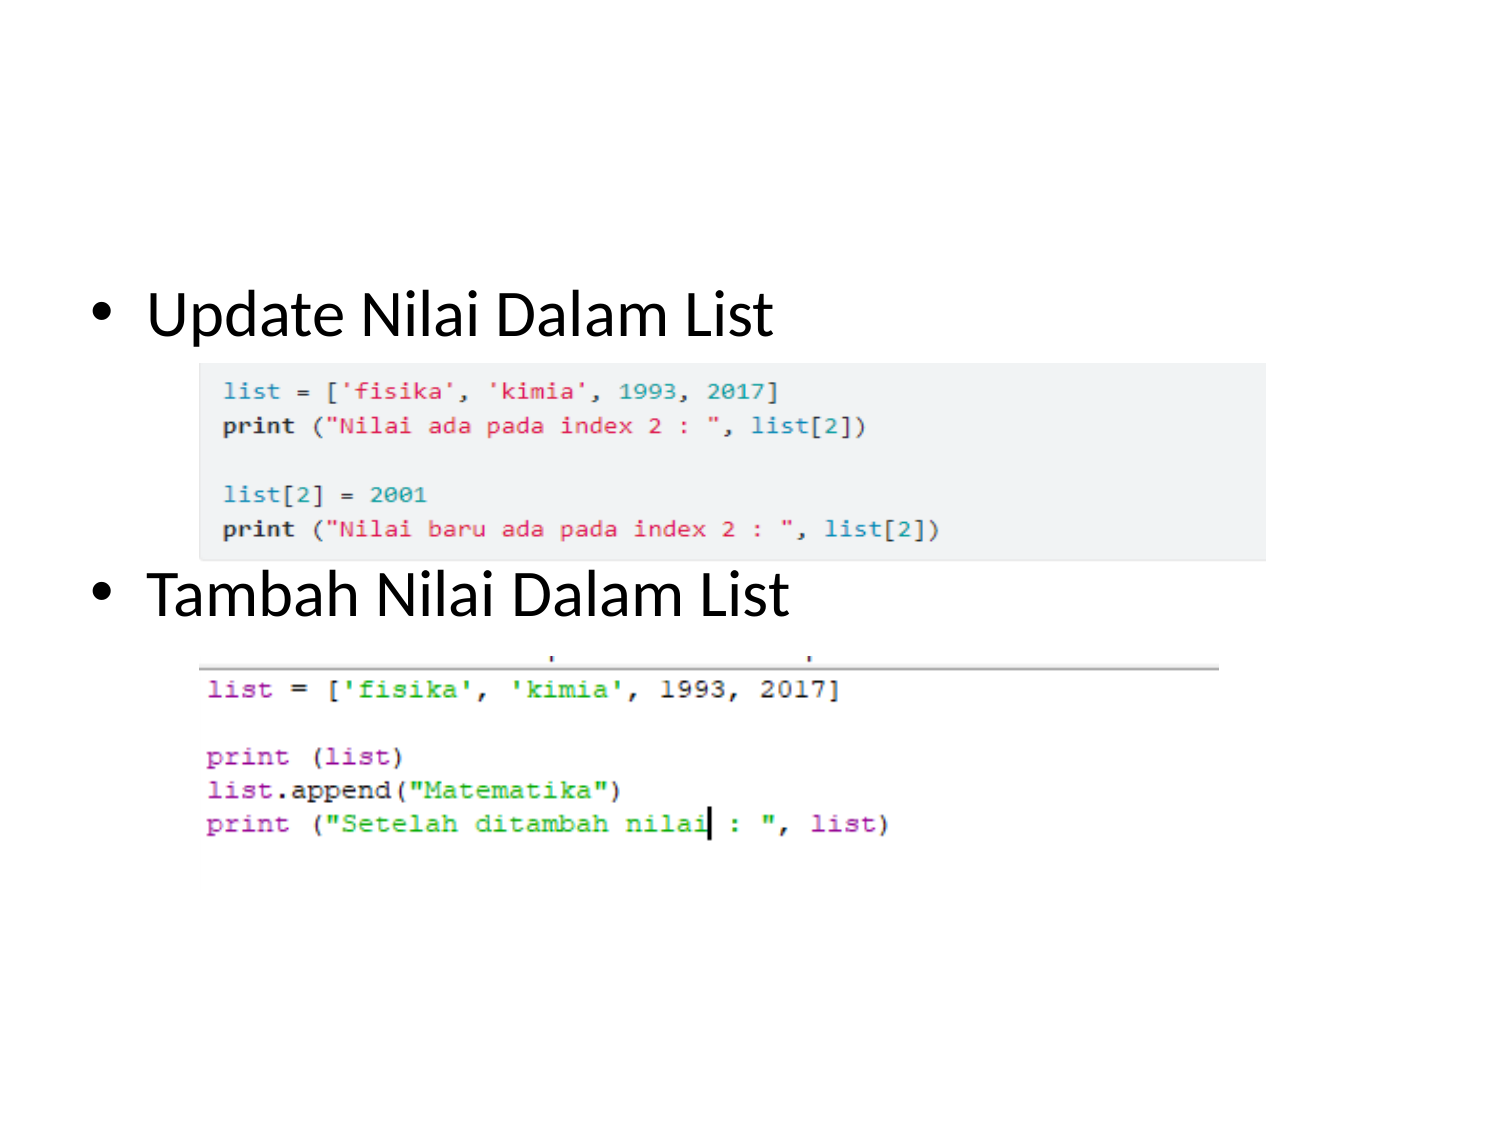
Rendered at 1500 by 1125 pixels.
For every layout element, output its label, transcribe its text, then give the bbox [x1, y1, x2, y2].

picture [198, 655, 1219, 891]
picture [198, 363, 1266, 563]
list Update Nilai Dalam List Tambah Nilai Dalam List [75, 262, 1425, 1005]
